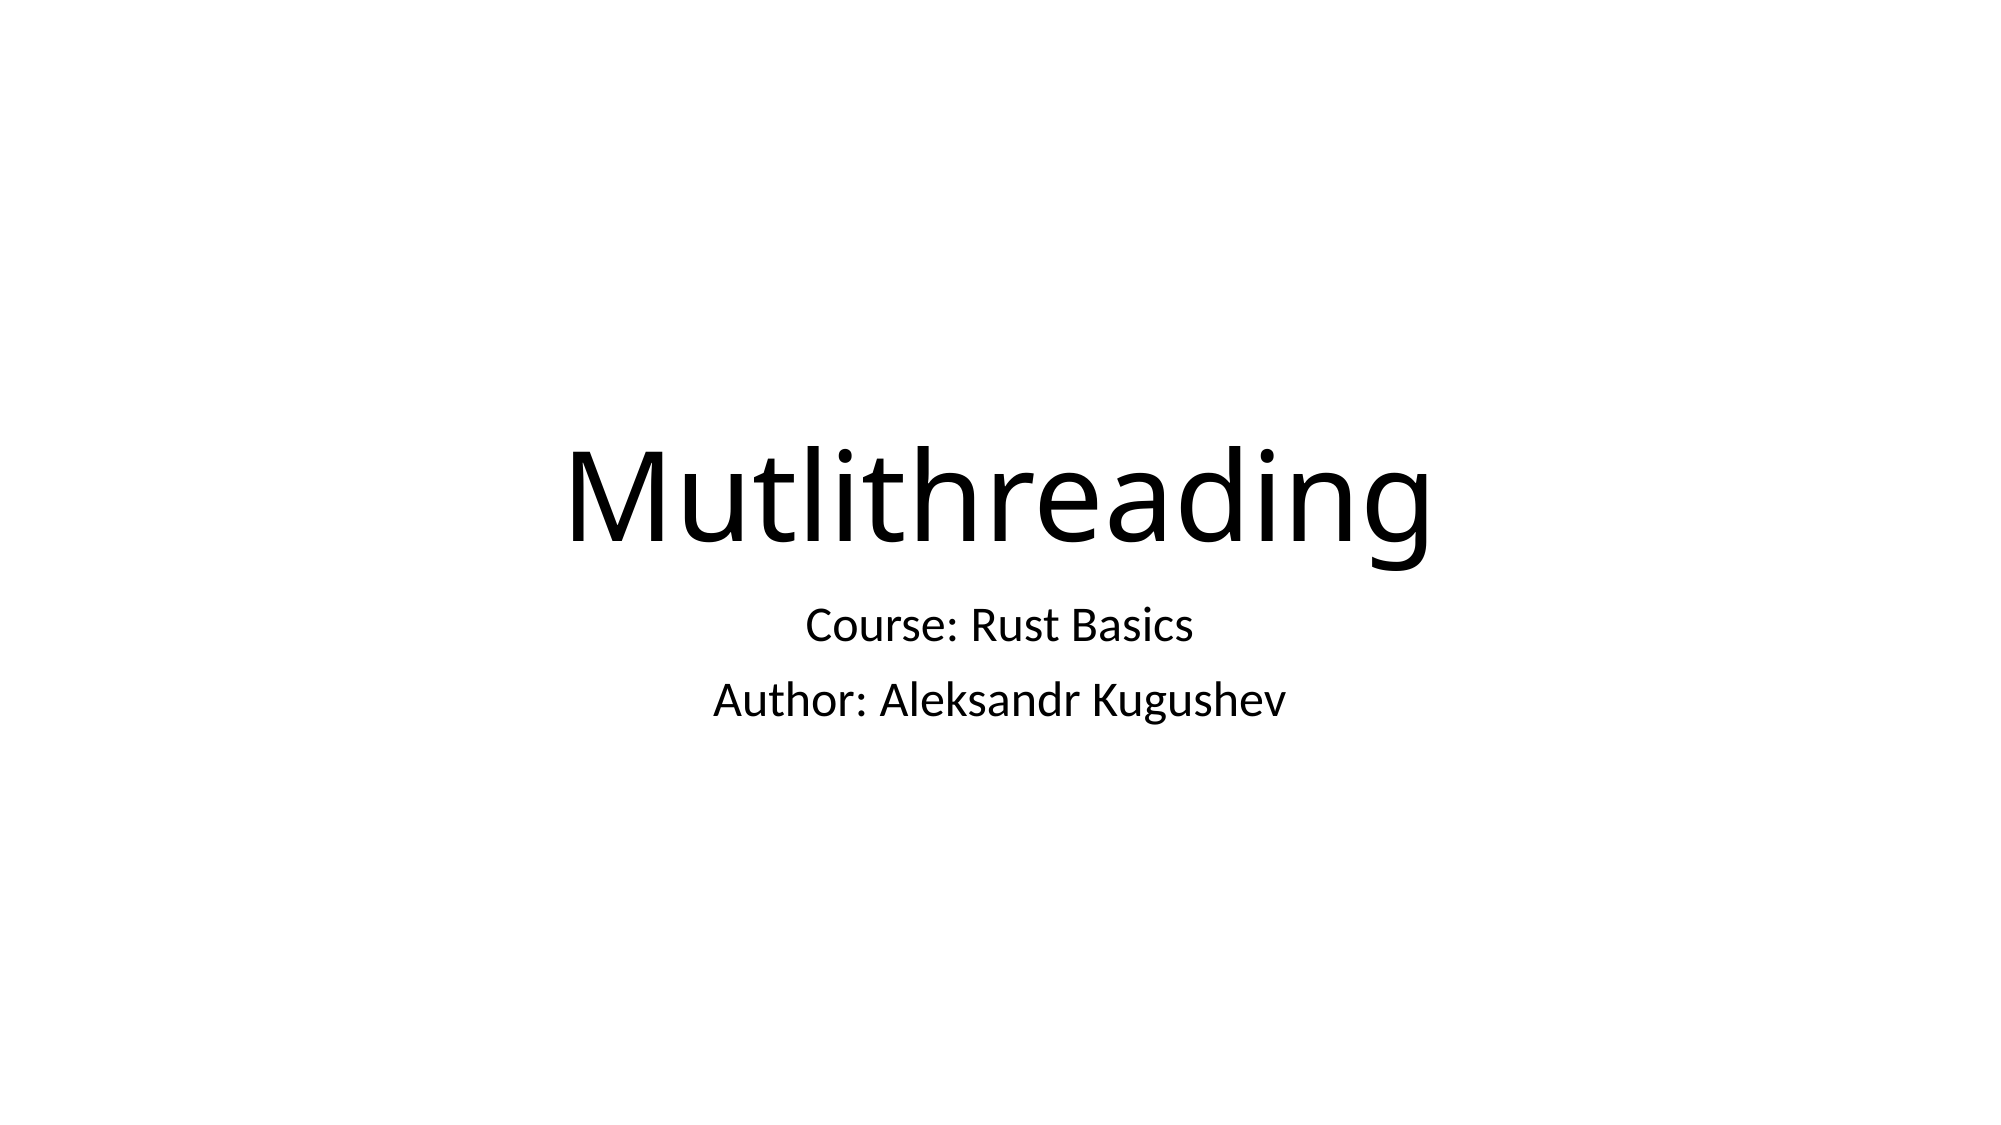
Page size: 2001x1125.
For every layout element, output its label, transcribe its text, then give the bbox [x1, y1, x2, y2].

title Mutlithreading [249, 184, 1750, 576]
subtitle Course: Rust Basics Author: Aleksandr Kugushev [249, 590, 1750, 863]
